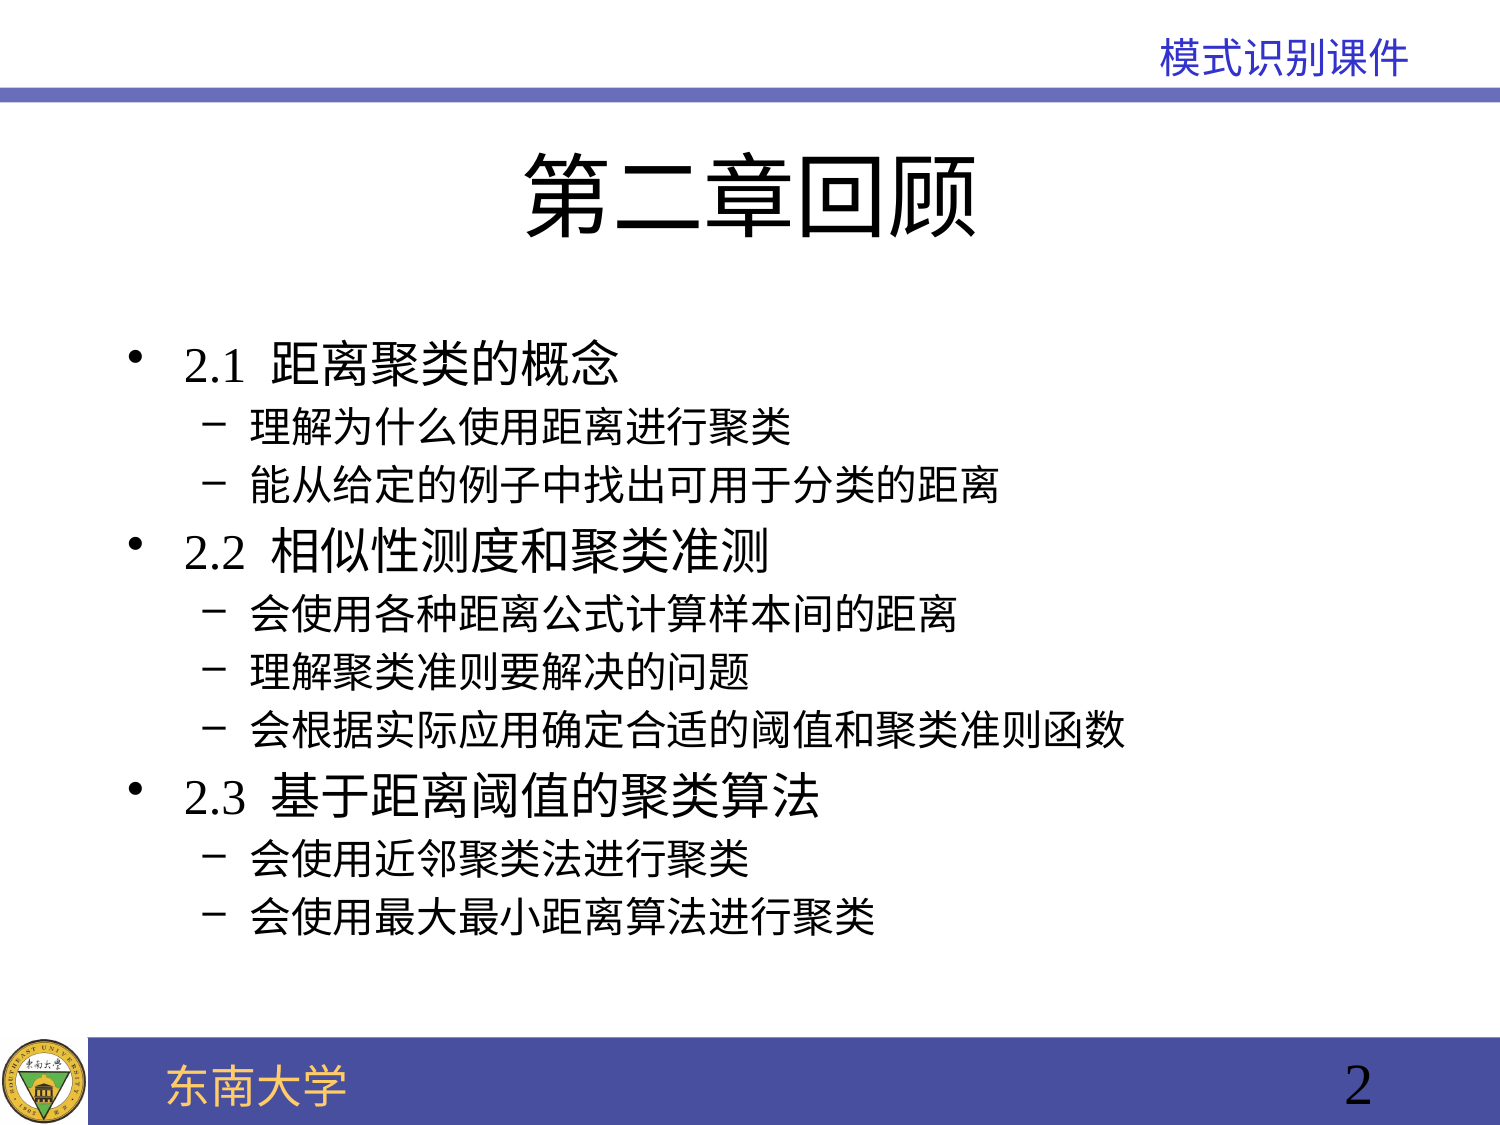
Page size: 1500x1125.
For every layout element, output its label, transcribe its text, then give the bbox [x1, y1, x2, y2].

text_box 2 [1330, 1039, 1500, 1124]
title 第二章回顾 [112, 99, 1388, 288]
list 2.1 距离聚类的概念 理解为什么使用距离进行聚类 能从给定的例子中找出可用于分类的距离 2.2 相似性测度和聚类准测 会使用各种距离公式计算样本间的距离 理解聚类准则要解决的问题 会根据实际应用确定合适的阈值和聚类准则函数 2.3 基于距离阈值的聚类算法 会使用近邻聚类法进行聚类 会使用最大最小距离算法进行聚类 [112, 324, 1388, 965]
picture [0, 1038, 88, 1125]
